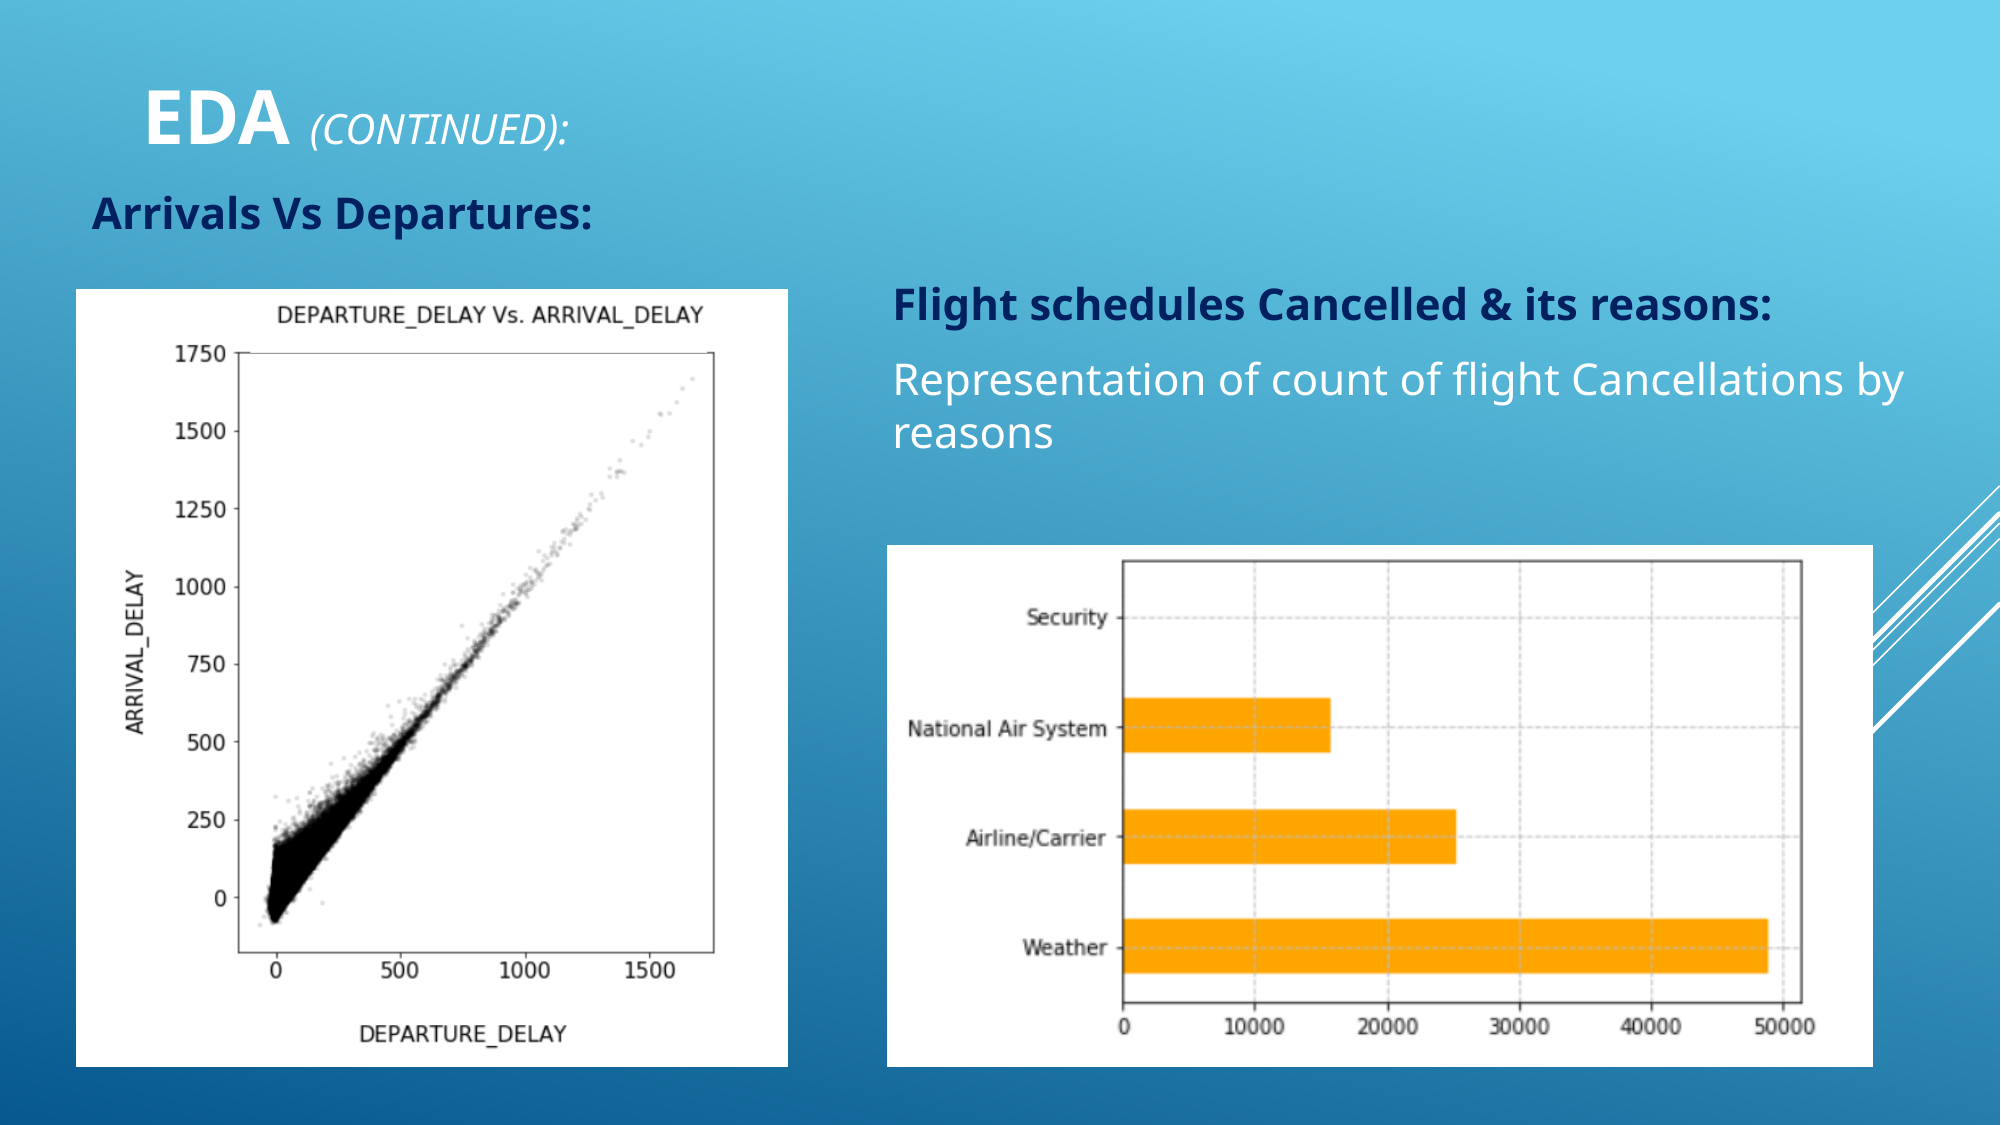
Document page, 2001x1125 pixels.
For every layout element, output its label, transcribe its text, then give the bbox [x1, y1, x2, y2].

picture [76, 289, 788, 1067]
title Arrivals Vs Departures: [76, 177, 1873, 1088]
picture [886, 544, 1873, 1068]
text_box Flight schedules Cancelled & its reasons: Representation of count of flight Cancellations by reasons [877, 269, 1923, 465]
text_box Eda (continued): [127, 37, 1753, 191]
